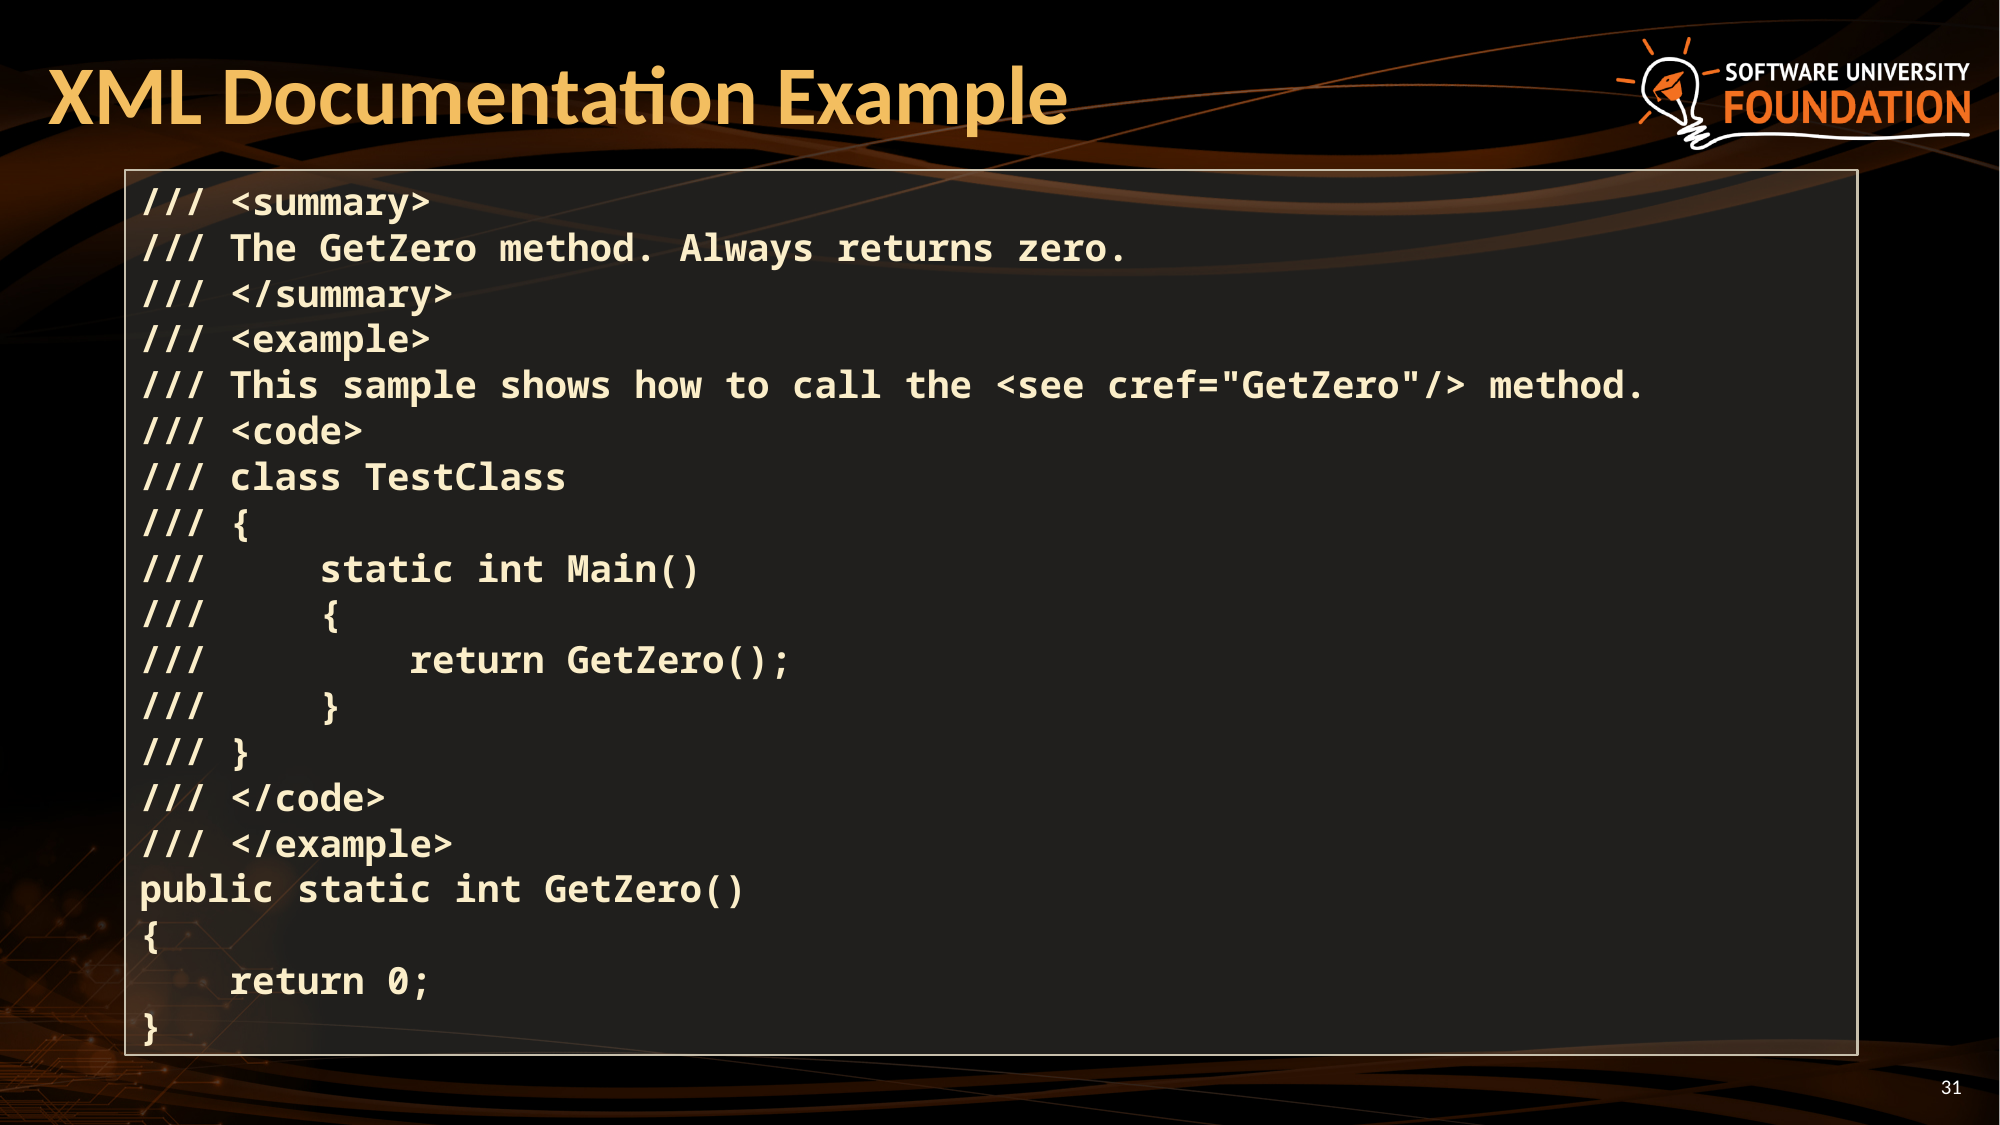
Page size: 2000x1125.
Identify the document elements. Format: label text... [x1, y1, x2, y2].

slide_number 31 [1897, 1070, 1968, 1103]
text_box /// <summary> /// The GetZero method. Always returns zero. /// </summary> /// <example> /// This sample shows how to call the <see cref="GetZero"/> method. /// <code> /// class TestClass /// { /// static int Main() /// { /// return GetZero(); /// } /// } /// </code> /// </example> public static int GetZero() { return 0; } [124, 169, 1858, 1056]
title XML Documentation Example [30, 6, 1602, 189]
picture [0, 0, 2000, 1125]
